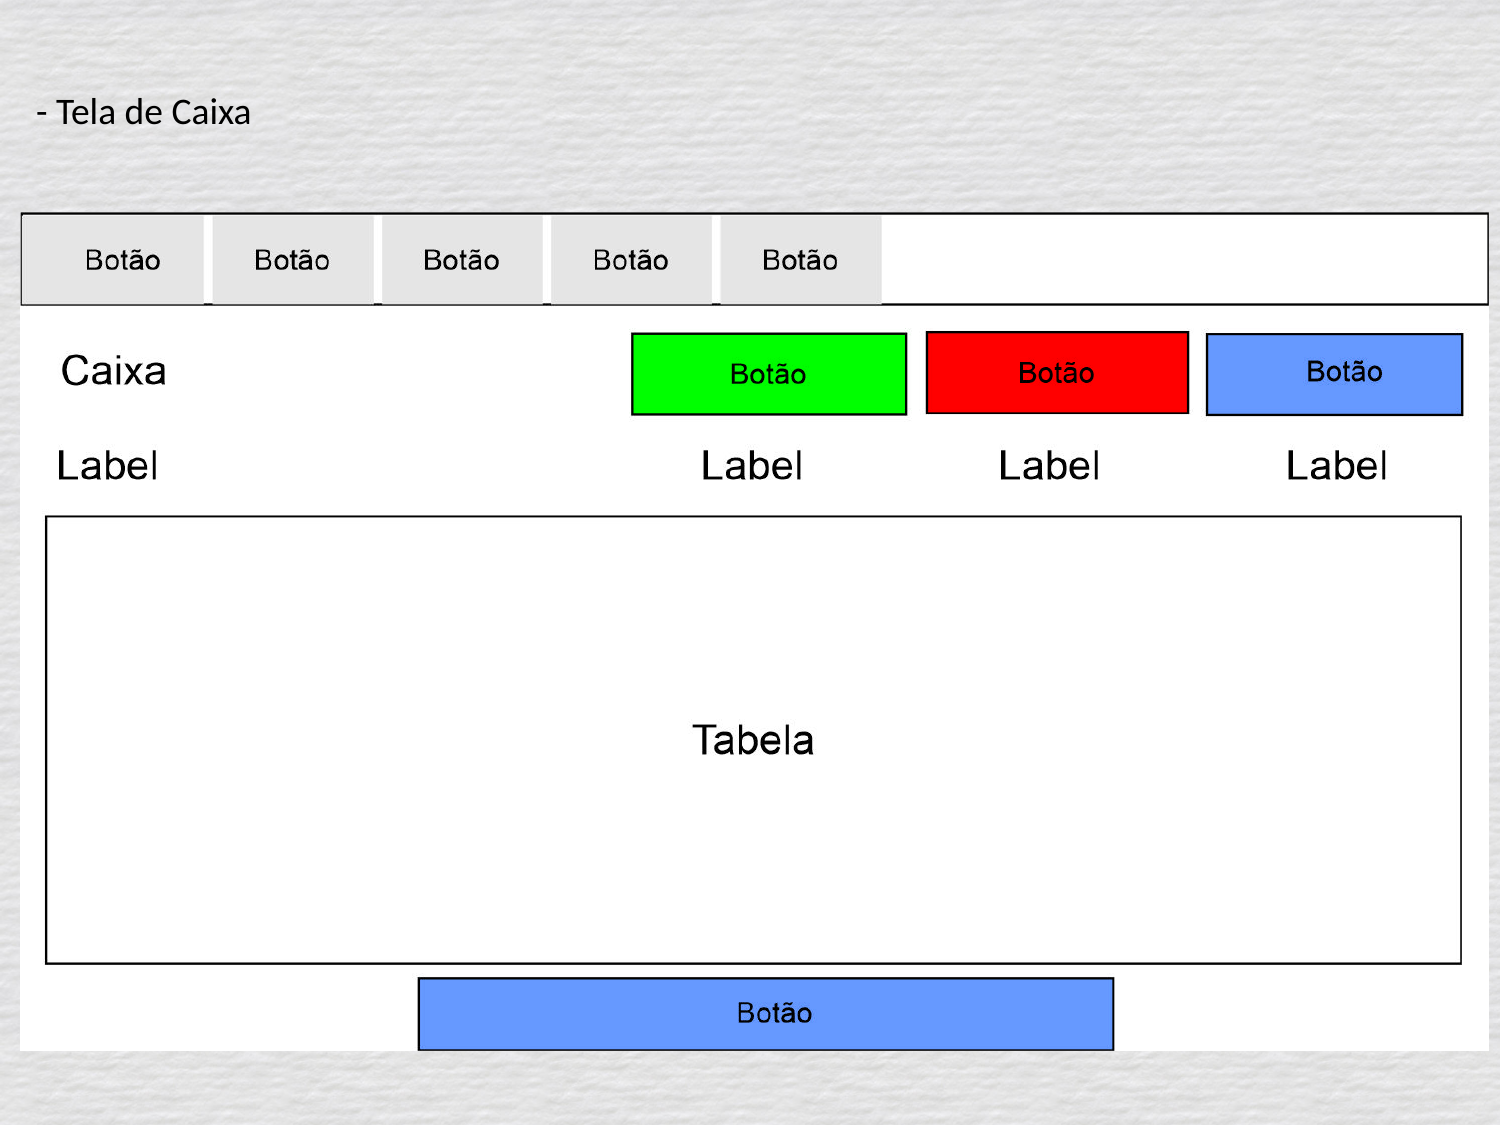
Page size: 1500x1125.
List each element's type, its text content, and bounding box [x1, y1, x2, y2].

text_box - Tela de Caixa [36, 54, 1311, 166]
picture [0, 0, 1500, 1125]
